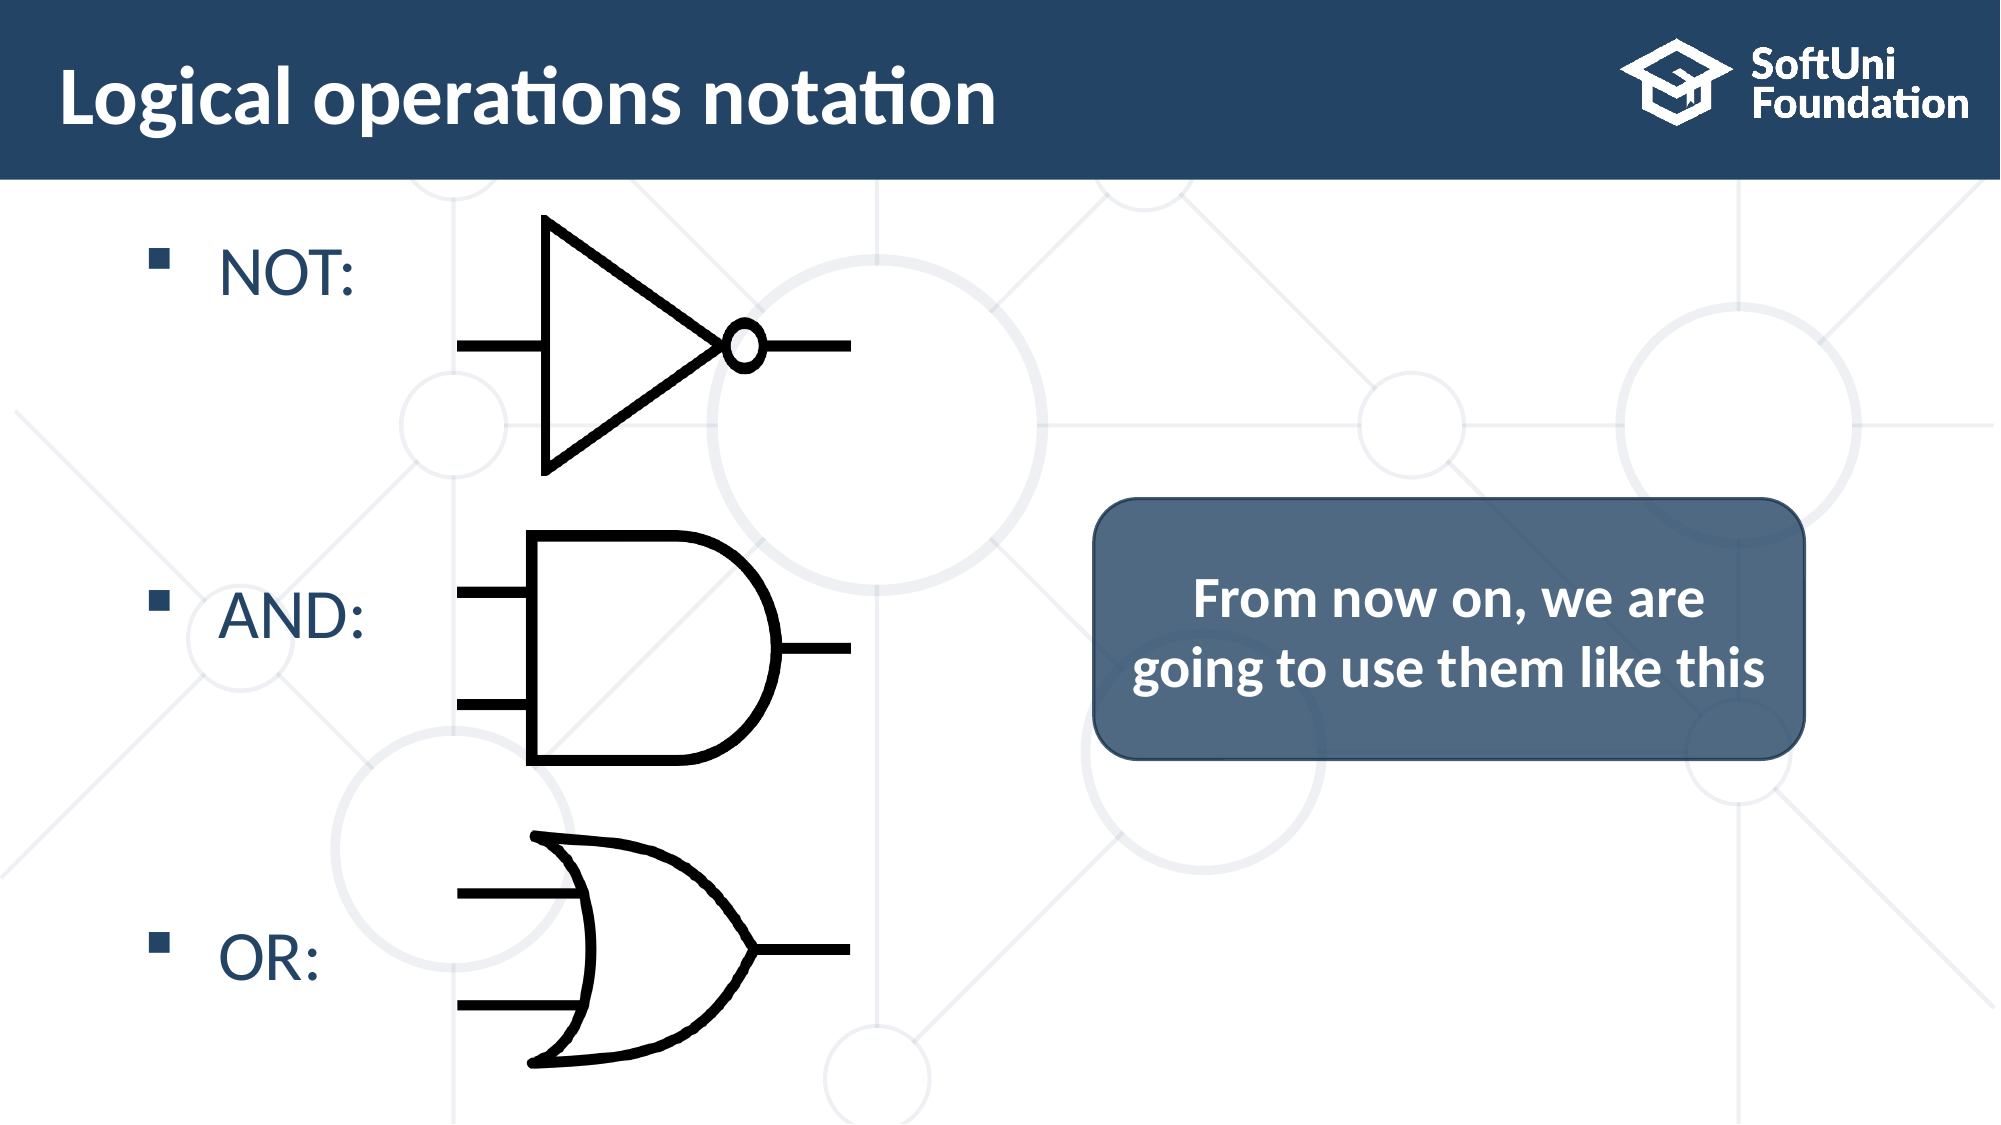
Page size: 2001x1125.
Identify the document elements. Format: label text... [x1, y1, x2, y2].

list NOT: AND: OR: [125, 215, 458, 1107]
picture [1619, 38, 1968, 126]
picture [457, 214, 851, 477]
text_box From now on, we are going to use them like this [1091, 496, 1807, 762]
text_box Logical operations notation [41, 18, 1420, 164]
picture [457, 819, 851, 1078]
picture [457, 529, 851, 767]
